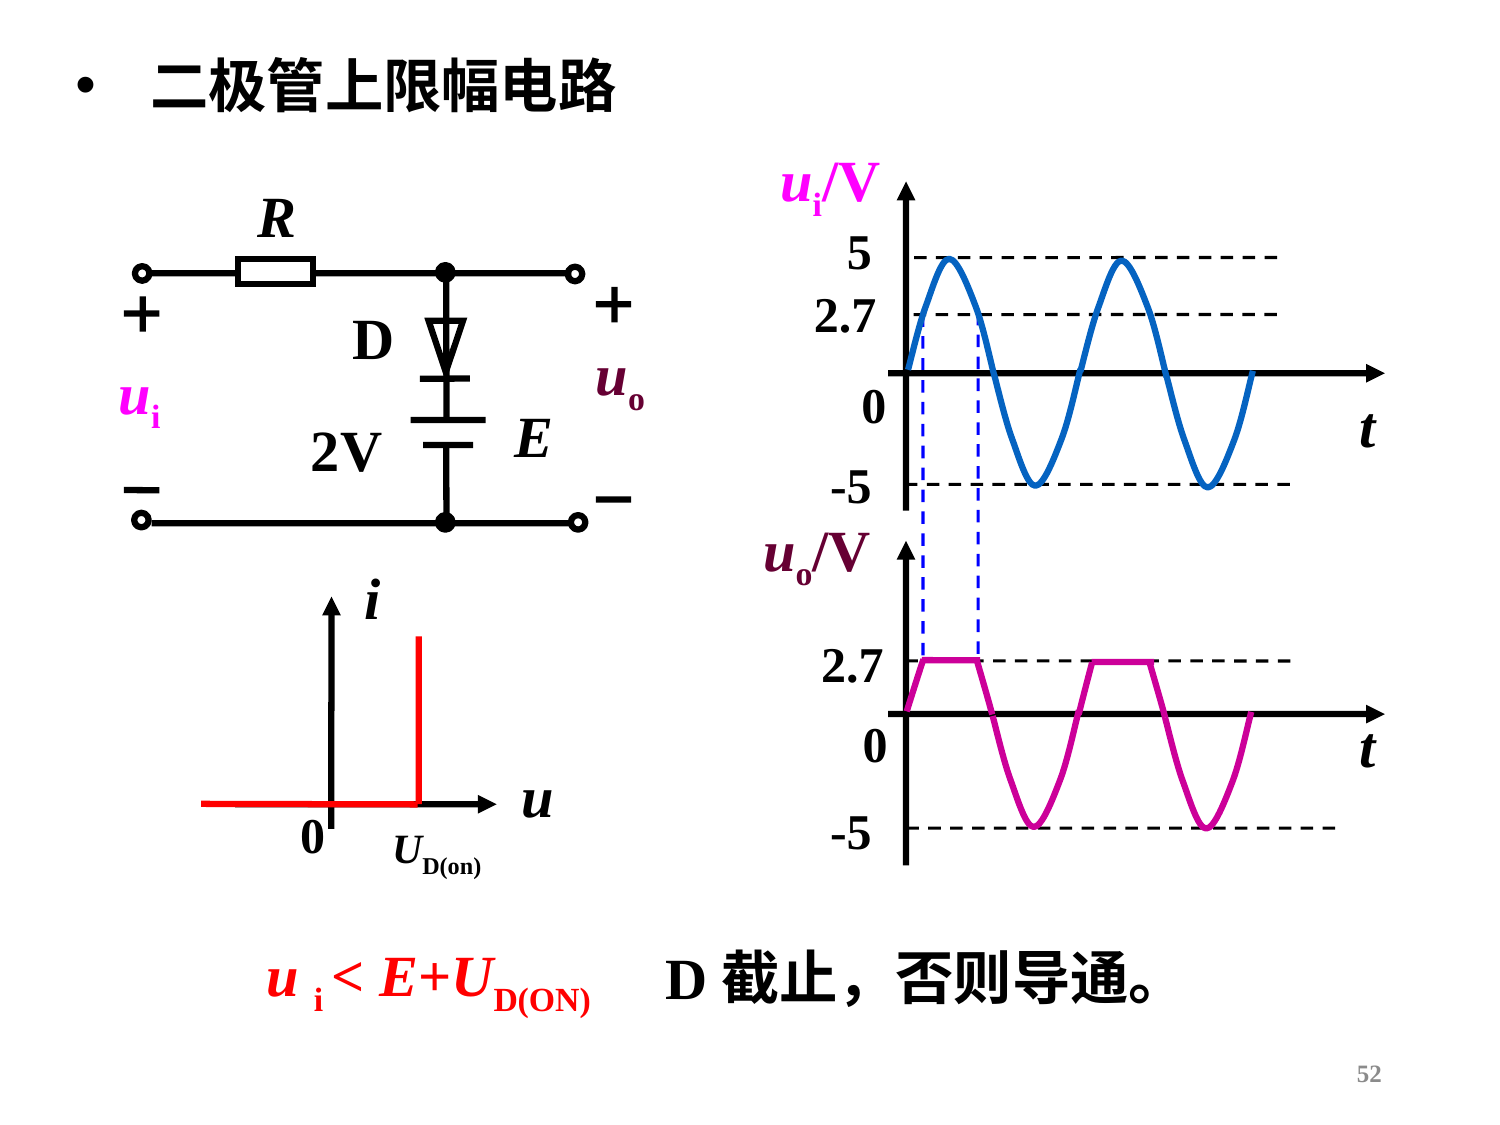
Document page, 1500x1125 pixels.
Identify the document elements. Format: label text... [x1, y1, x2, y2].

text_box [907, 258, 1253, 488]
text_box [722, 140, 1391, 511]
text_box 二极管上限幅电路 [60, 42, 732, 127]
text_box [1078, 661, 1252, 829]
text_box D截止，否则导通。 [650, 933, 1202, 1019]
text_box u i < E+UD(ON) [252, 931, 701, 1026]
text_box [200, 553, 569, 884]
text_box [102, 171, 662, 530]
slide_number 52 [1059, 1042, 1397, 1103]
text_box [731, 510, 1391, 866]
